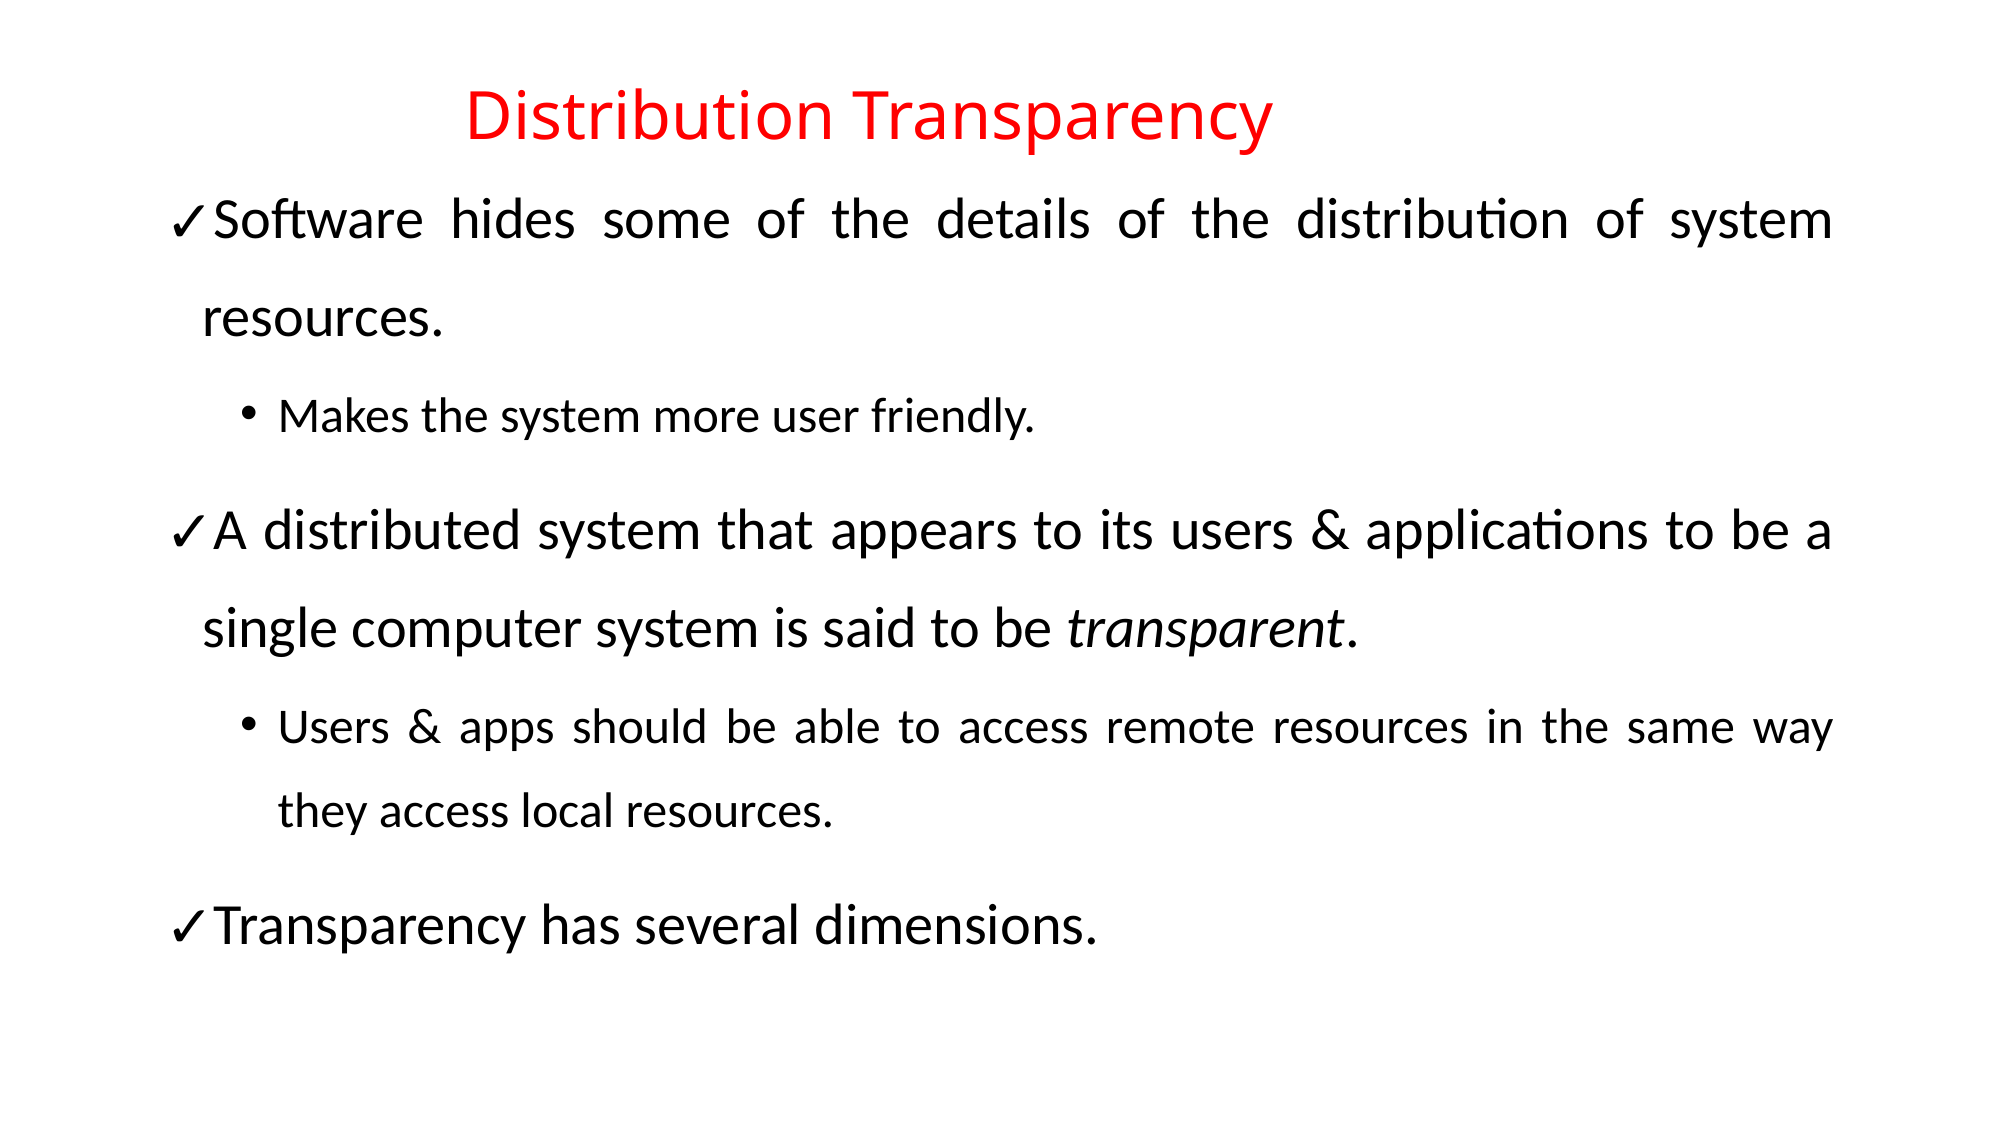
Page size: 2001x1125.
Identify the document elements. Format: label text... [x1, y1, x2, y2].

title Distribution Transparency [166, 37, 1867, 188]
list Software hides some of the details of the distribution of system resources. Makes the system more user friendly. A distributed system that appears to its users & applications to be a single computer system is said to be transparent. Users & apps should be able to access remote resources in the same way they access local resources. Transparency has several dimensions. [150, 145, 1850, 980]
